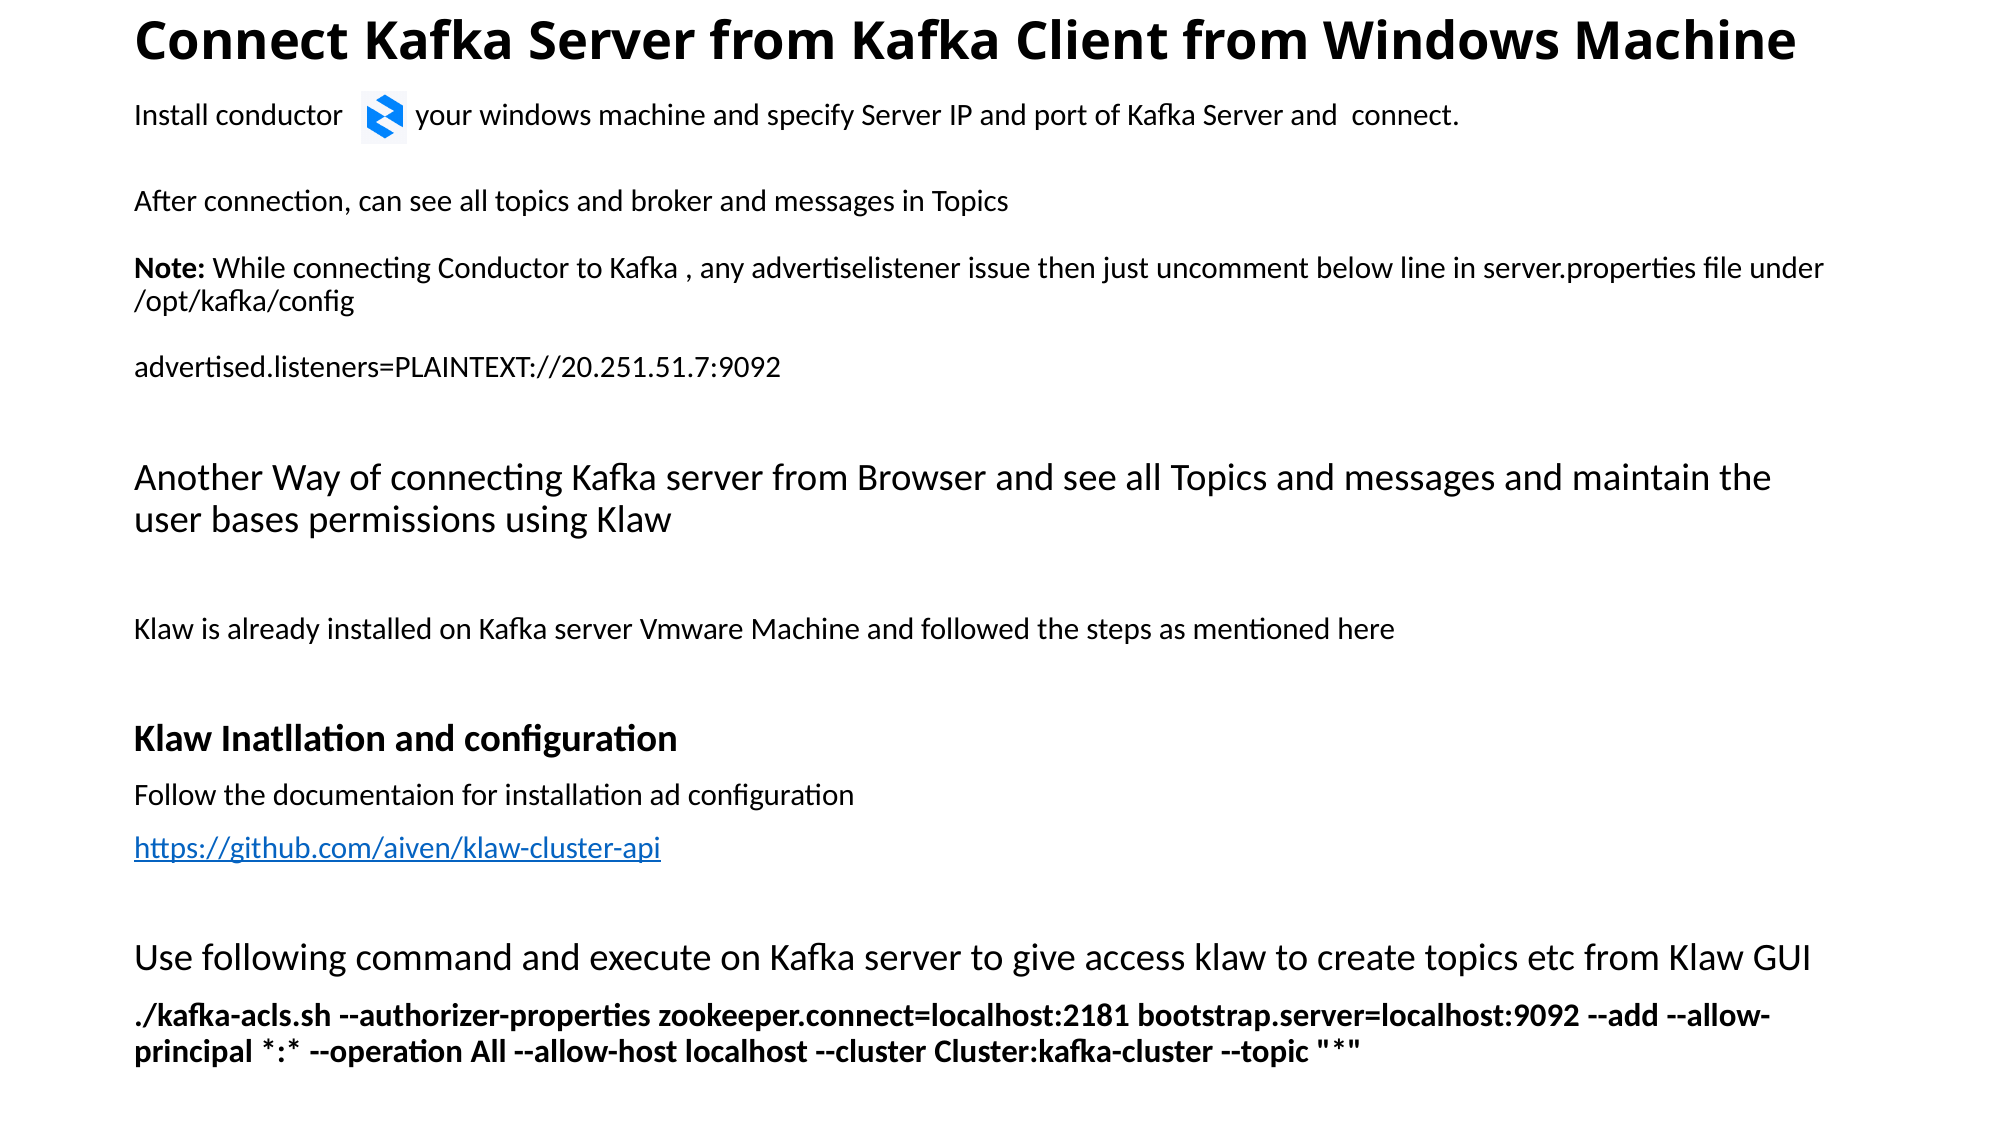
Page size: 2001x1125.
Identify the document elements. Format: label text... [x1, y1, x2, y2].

picture [361, 91, 407, 144]
title Connect Kafka Server from Kafka Client from Windows Machine [119, 0, 1845, 85]
list Install conductor in your windows machine and specify Server IP and port of Kafka Server and connect. After connection, can see all topics and broker and messages in Topics Note: While connecting Conductor to Kafka , any advertiselistener issue then just uncomment below line in server.properties file under /opt/kafka/config advertised.listeners=PLAINTEXT://20.251.51.7:9092 Another Way of connecting Kafka server from Browser and see all Topics and messages and maintain the user bases permissions using Klaw Klaw is already installed on Kafka server Vmware Machine and followed the steps as mentioned here Klaw Inatllation and configuration Follow the documentaion for installation ad configuration https://github.com/aiven/klaw-cluster-api Use following command and execute on Kafka server to give access klaw to create topics etc from Klaw GUI ./kafka-acls.sh --authorizer-properties zookeeper.connect=localhost:2181 bootstrap.server=localhost:9092 --add --allow-principal *:* --operation All --allow-host localhost --cluster Cluster:kafka-cluster --topic "*" [119, 91, 1845, 1116]
